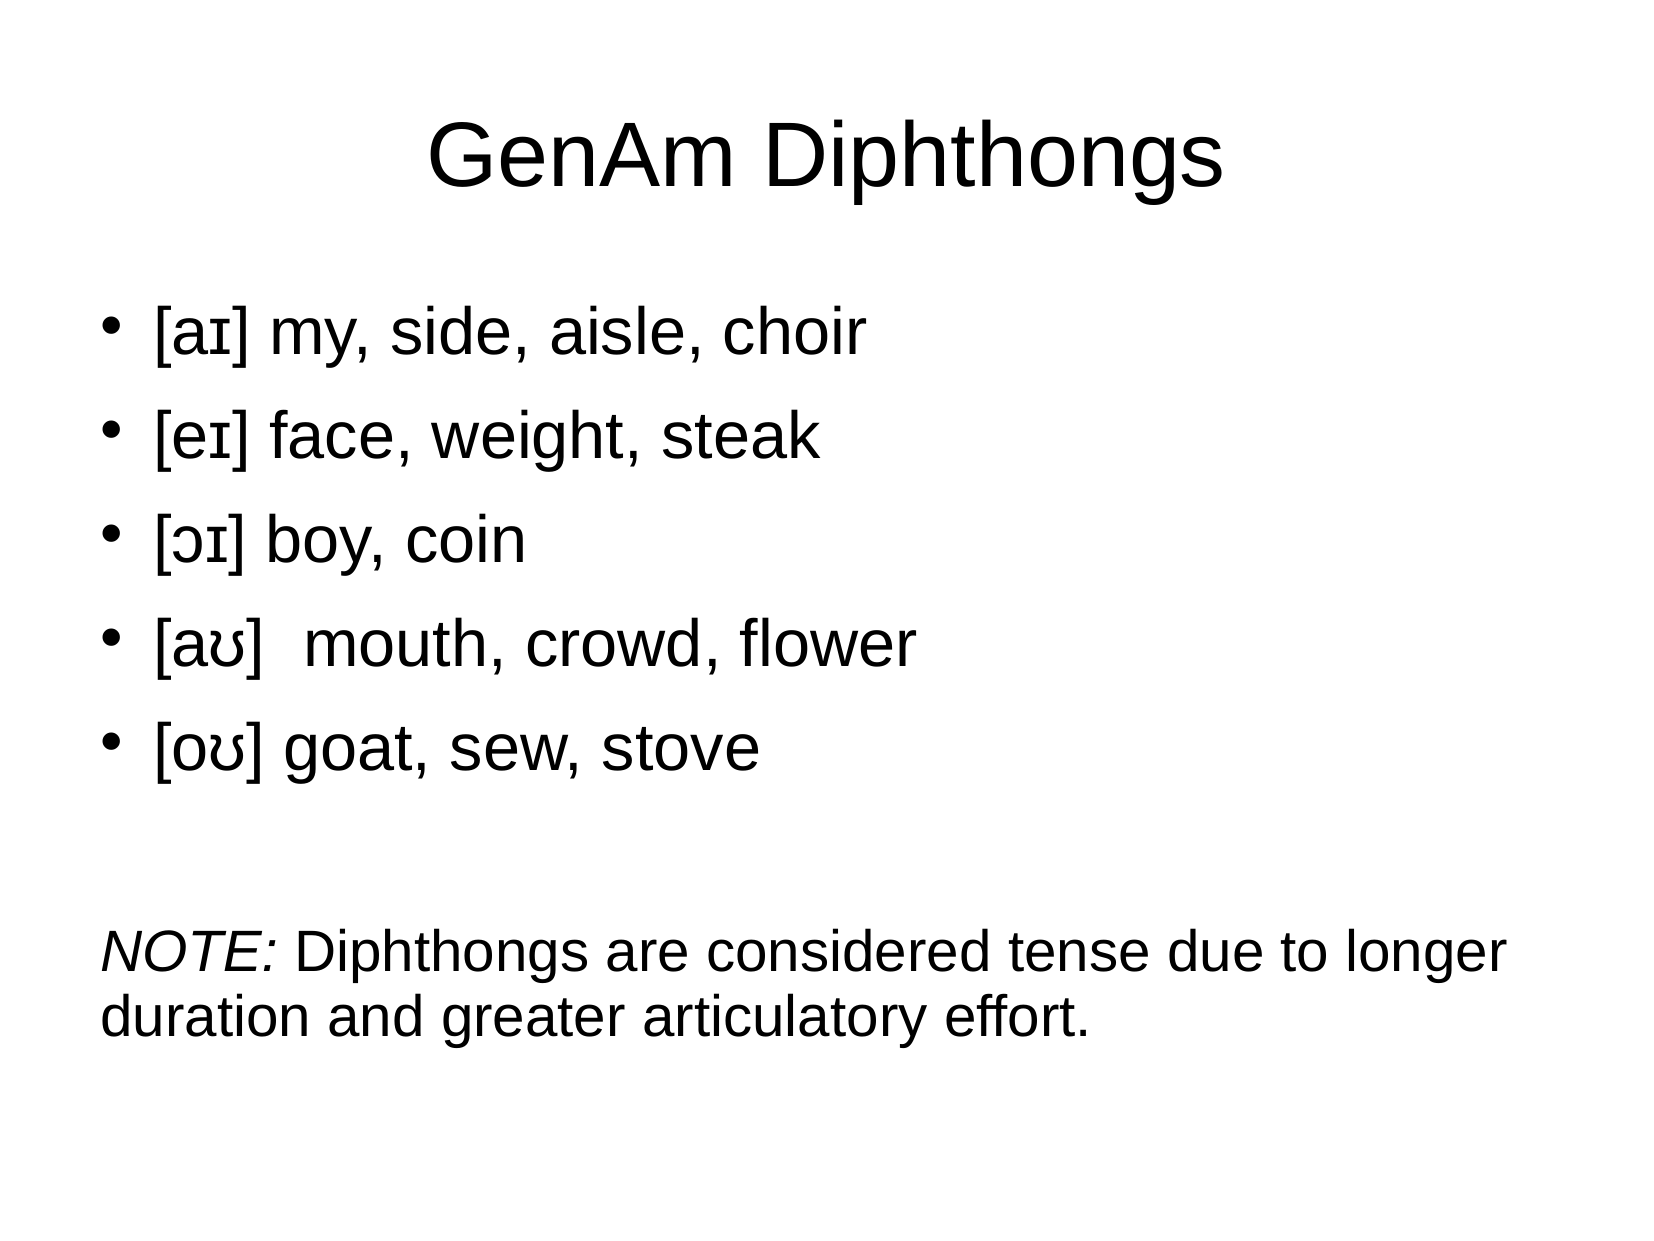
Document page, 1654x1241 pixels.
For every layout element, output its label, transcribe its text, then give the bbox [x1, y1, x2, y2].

title GenAm Diphthongs [82, 49, 1571, 257]
list [aɪ] my, side, aisle, choir [eɪ] face, weight, steak [ɔɪ] boy, coin [aʊ] mouth, crowd, flower [oʊ] goat, sew, stove NOTE: Diphthongs are considered tense due to longer duration and greater articulatory effort. [82, 290, 1538, 1095]
